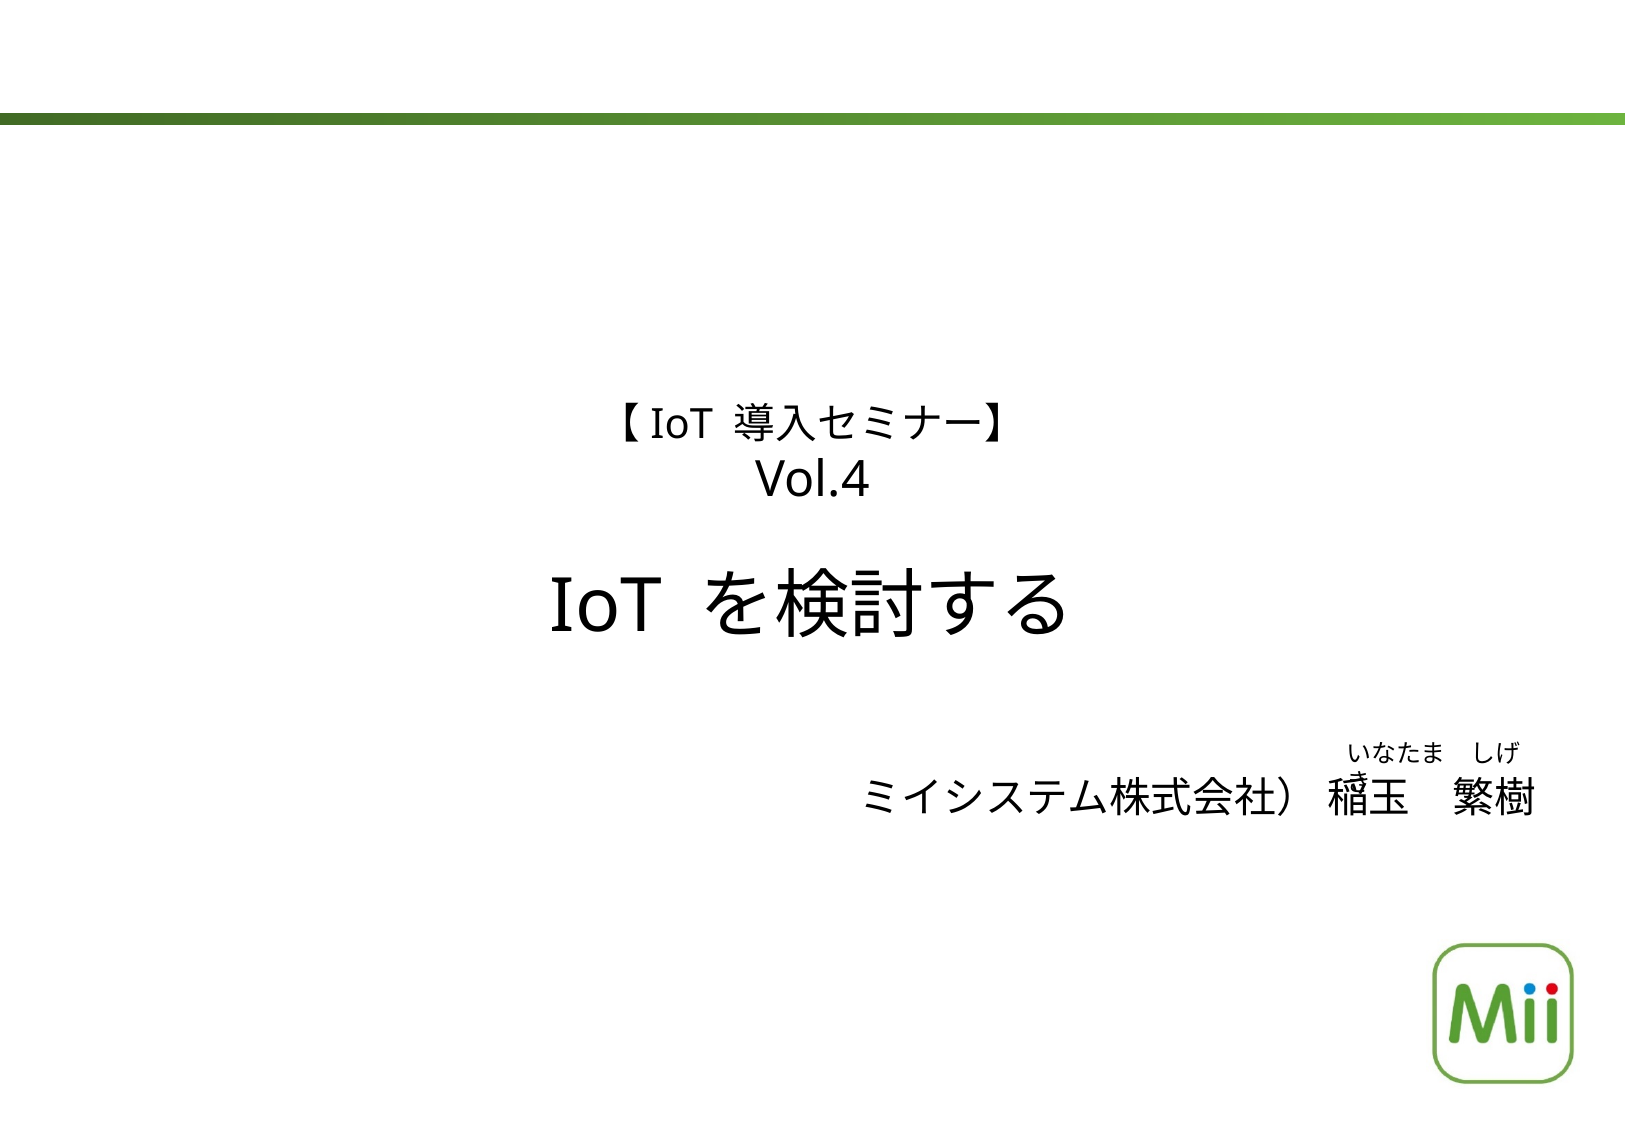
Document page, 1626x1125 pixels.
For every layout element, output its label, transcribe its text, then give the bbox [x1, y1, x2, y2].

title 【IoT 導入セミナー】 Vol.4 IoT を検討する [121, 375, 1504, 669]
text_box いなたま しげき [1332, 729, 1557, 805]
subtitle ミイシステム株式会社） 稲玉 繁樹 [706, 763, 1551, 929]
picture [1426, 939, 1580, 1089]
